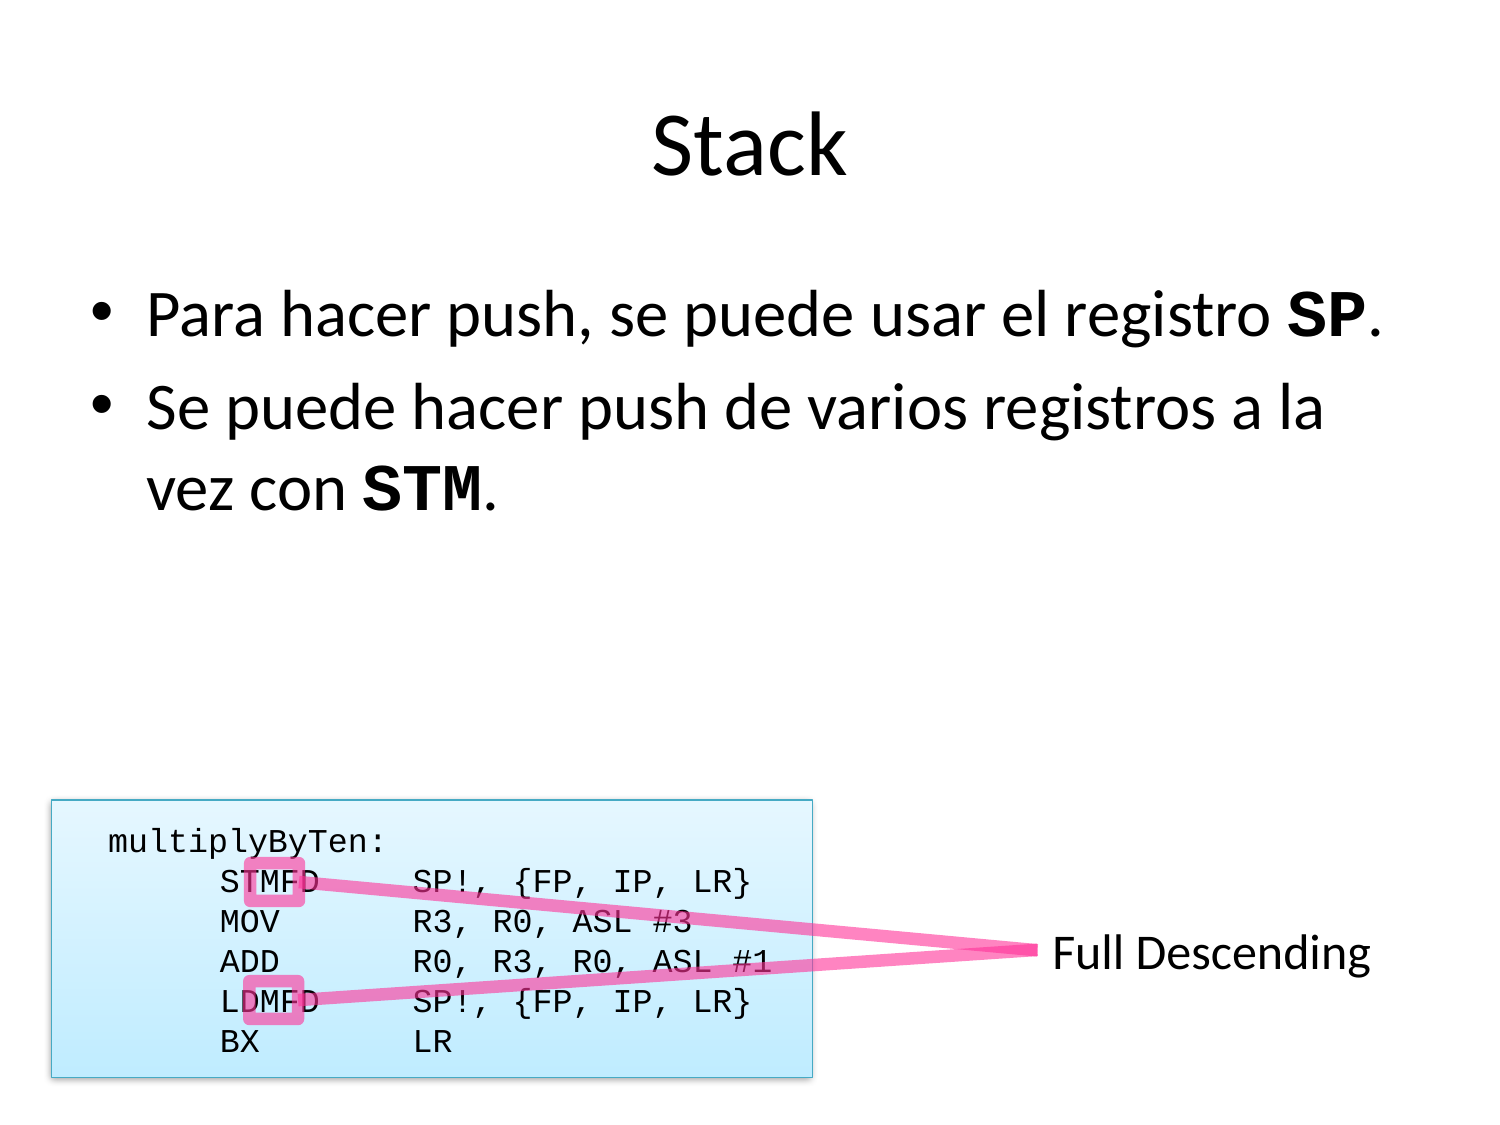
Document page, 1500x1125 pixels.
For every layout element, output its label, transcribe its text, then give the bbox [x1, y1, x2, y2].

text_box multiplyByTen: STMFD SP!, {FP, IP, LR} MOV R3, R0, ASL #3 ADD R0, R3, R0, ASL #1 LDMFD SP!, {FP, IP, LR} BX LR [51, 799, 813, 1078]
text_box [249, 862, 1438, 1020]
title Stack [75, 45, 1425, 233]
list Para hacer push, se puede usar el registro SP. Se puede hacer push de varios registros a la vez con STM. [75, 262, 1425, 775]
